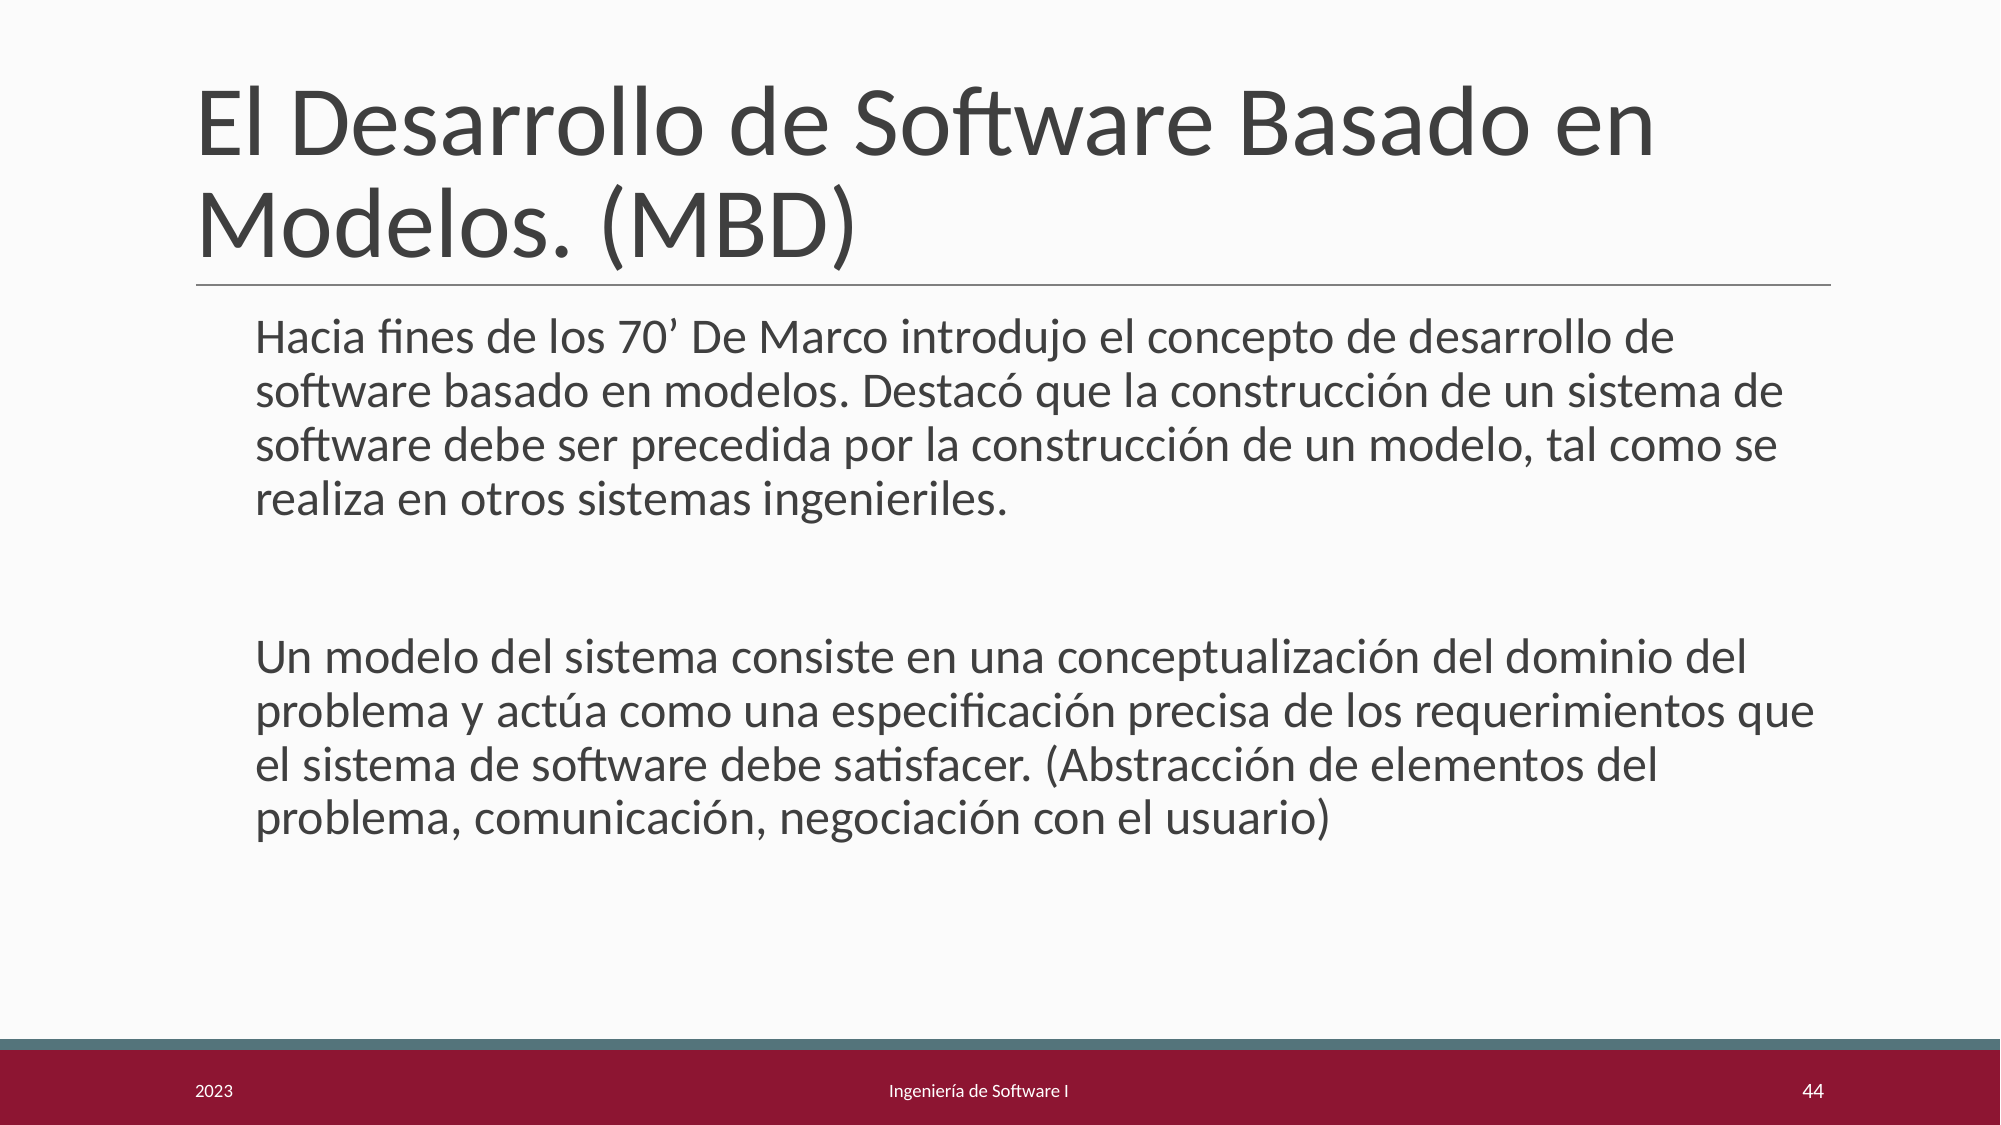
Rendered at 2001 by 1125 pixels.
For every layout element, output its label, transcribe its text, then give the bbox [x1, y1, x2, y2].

list Hacia fines de los 70’ De Marco introdujo el concepto de desarrollo de software basado en modelos. Destacó que la construcción de un sistema de software debe ser precedida por la construcción de un modelo, tal como se realiza en otros sistemas ingenieriles. Un modelo del sistema consiste en una conceptualización del dominio del problema y actúa como una especificación precisa de los requerimientos que el sistema de software debe satisfacer. (Abstracción de elementos del problema, comunicación, negociación con el usuario) [180, 302, 1830, 963]
title El Desarrollo de Software Basado en Modelos. (MBD) [180, 47, 1830, 285]
slide_number 44 [1624, 1059, 1840, 1120]
slide_number 2023 [180, 1059, 586, 1120]
footer Ingeniería de Software I [604, 1059, 1396, 1120]
